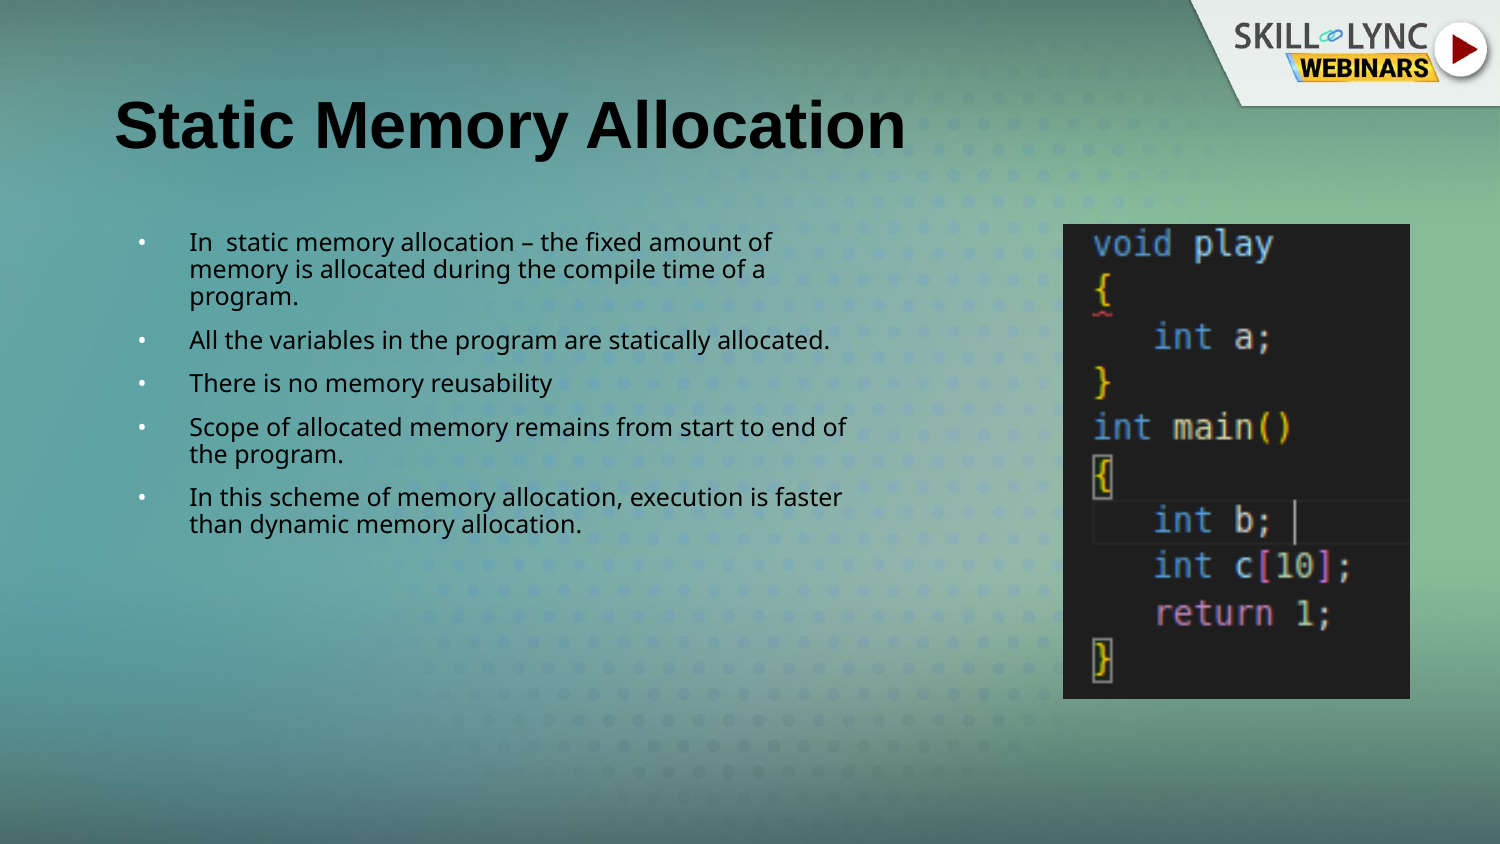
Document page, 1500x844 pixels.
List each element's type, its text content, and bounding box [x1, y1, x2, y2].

list In static memory allocation – the fixed amount of memory is allocated during the compile time of a program. All the variables in the program are statically allocated. There is no memory reusability Scope of allocated memory remains from start to end of the program. In this scheme of memory allocation, execution is faster than dynamic memory allocation. [103, 224, 883, 760]
picture [0, 0, 1500, 844]
title Static Memory Allocation [103, 44, 1397, 208]
